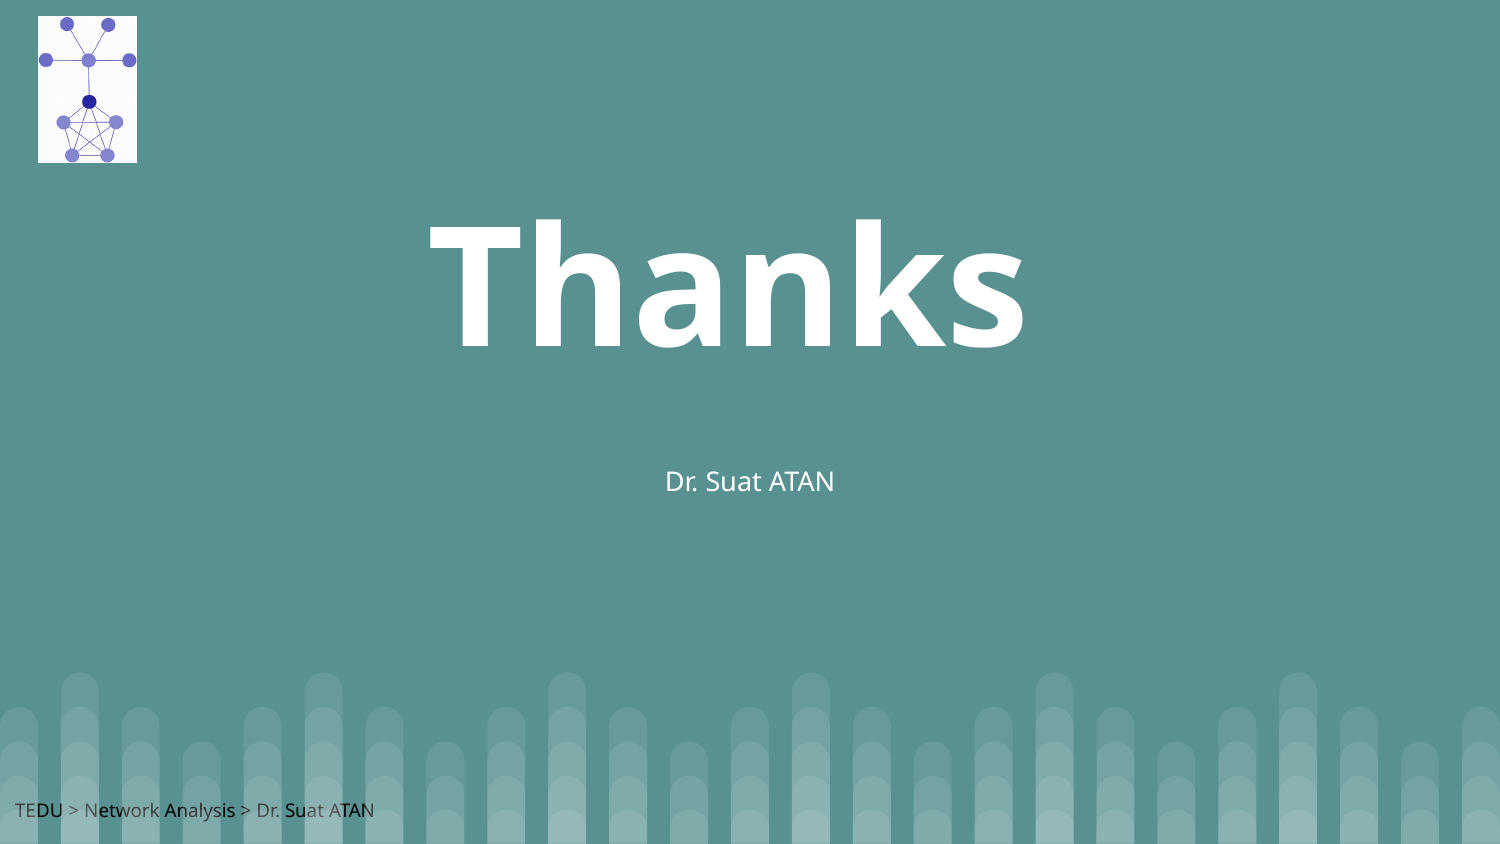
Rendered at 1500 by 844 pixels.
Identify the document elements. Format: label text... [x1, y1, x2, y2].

picture [38, 16, 137, 163]
list Dr. Suat ATAN [227, 444, 1273, 628]
title Thanks [227, 126, 1273, 433]
